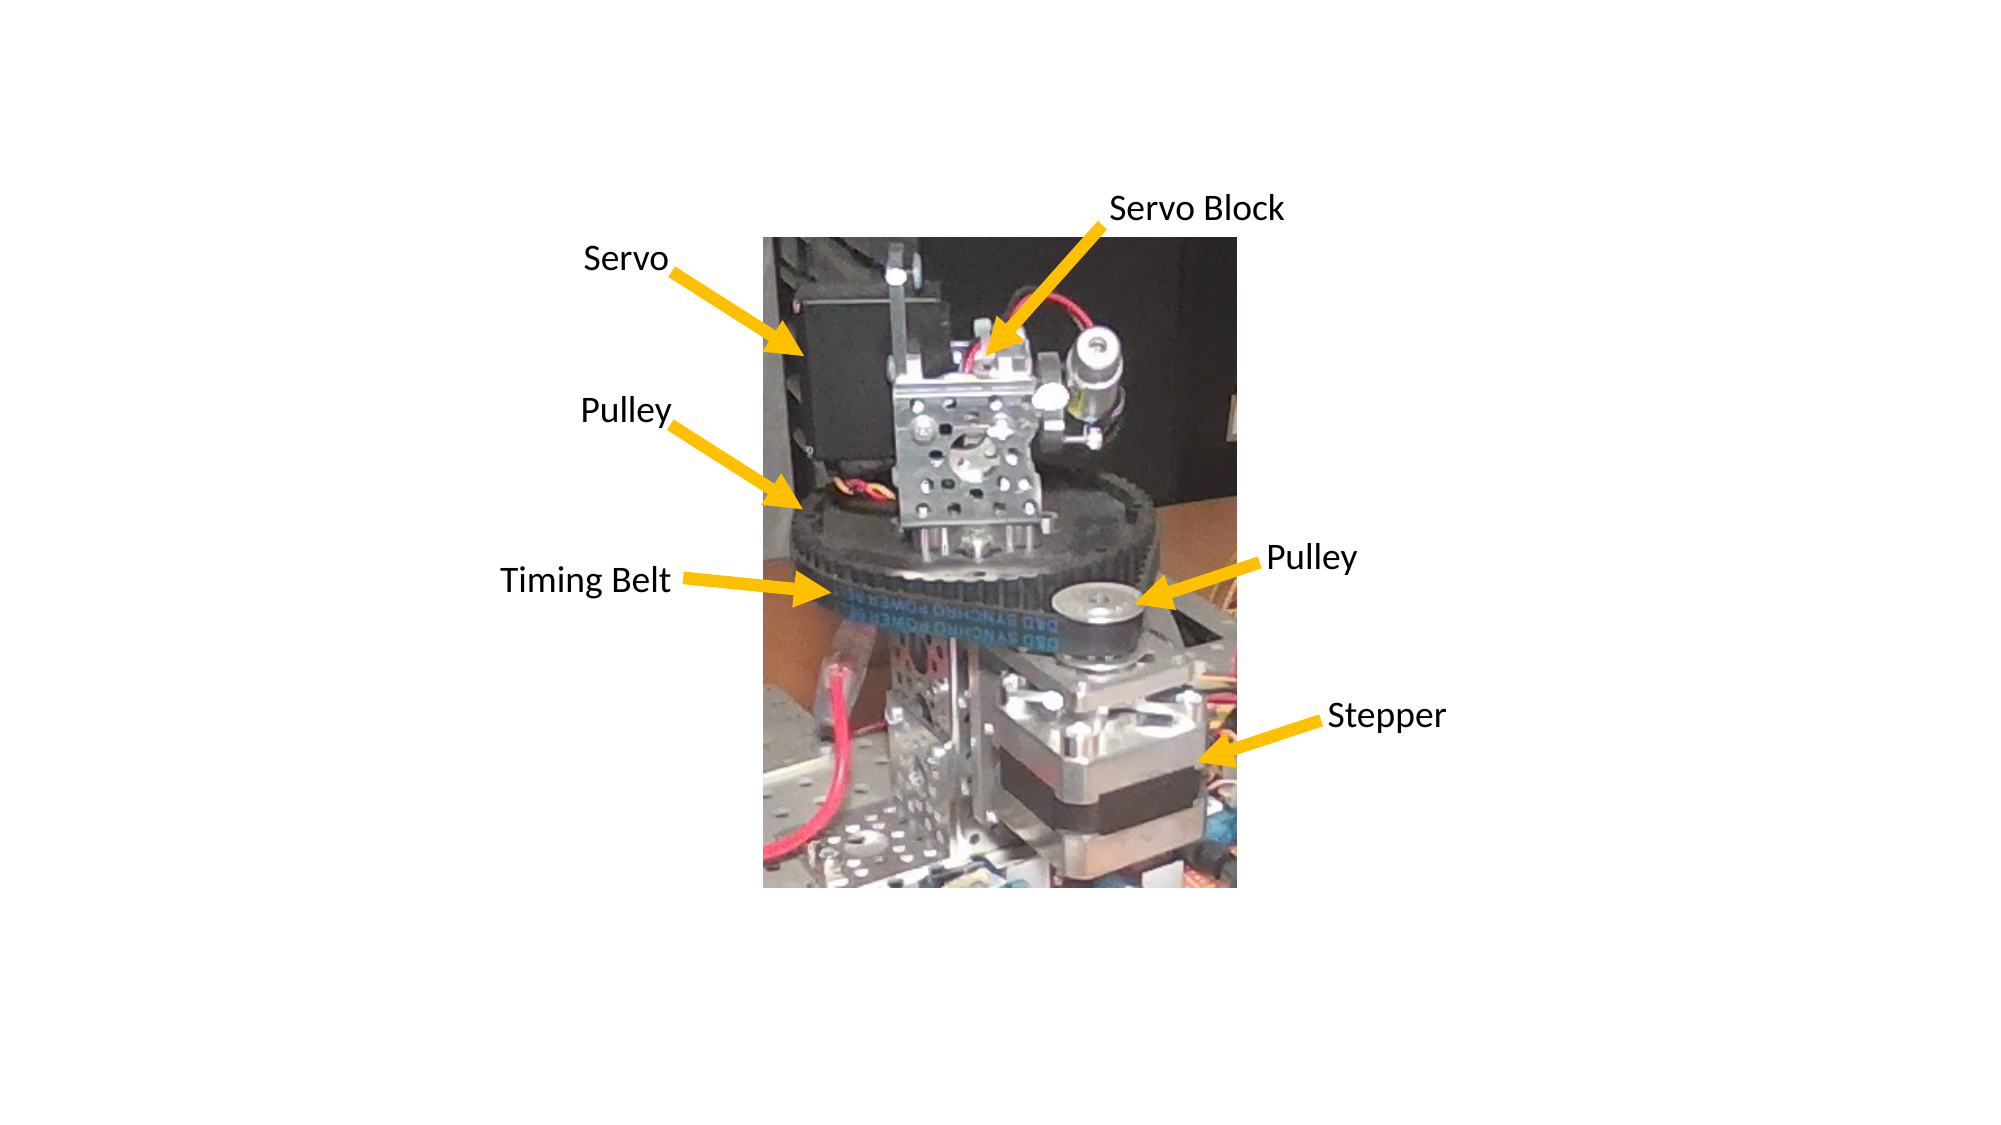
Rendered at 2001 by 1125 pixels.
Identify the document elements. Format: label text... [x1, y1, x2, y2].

text_box Pulley [1251, 524, 1373, 585]
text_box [1134, 562, 1260, 604]
text_box Stepper [1312, 682, 1462, 743]
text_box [671, 271, 805, 357]
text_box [683, 577, 832, 593]
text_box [670, 424, 803, 510]
text_box Servo [568, 225, 685, 285]
text_box Pulley [565, 377, 688, 438]
picture [763, 237, 1237, 888]
text_box Servo Block [1094, 175, 1315, 236]
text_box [985, 225, 1103, 357]
text_box Timing Belt [485, 547, 687, 608]
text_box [1195, 720, 1322, 762]
